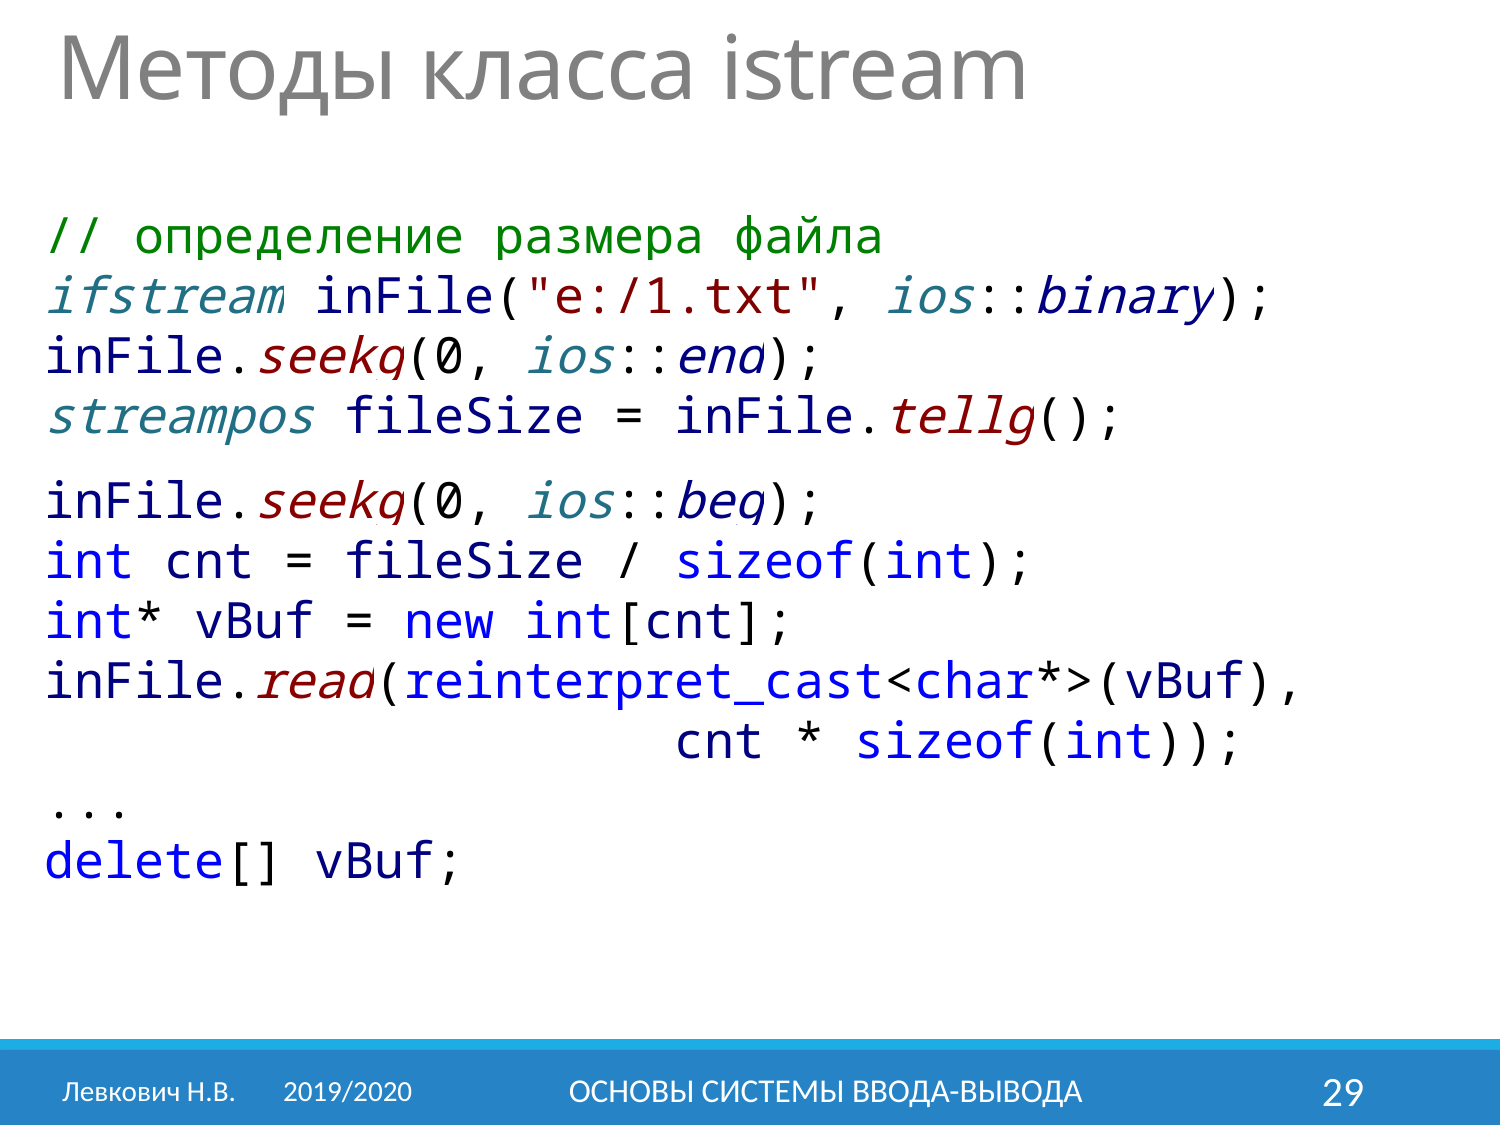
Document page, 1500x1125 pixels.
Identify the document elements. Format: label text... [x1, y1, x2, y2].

slide_number 29 [1218, 1059, 1380, 1120]
slide_number Левкович Н.В. 2019/2020 [47, 1059, 440, 1120]
footer ОСНОВЫ СИСТЕМЫ ВВОДА-ВЫВОДА [453, 1059, 1199, 1120]
text_box // определение размера файла ifstream inFile("e:/1.txt", ios::binary); inFile.seekg(0, ios::end); streampos fileSize = inFile.tellg(); inFile.seekg(0, ios::beg); int cnt = fileSize / sizeof(int); int* vBuf = new int[cnt]; inFile.read(reinterpret_cast<char*>(vBuf), cnt * sizeof(int)); ... delete[] vBuf; [29, 196, 1471, 897]
text_box Методы класса istream [41, 19, 1052, 149]
